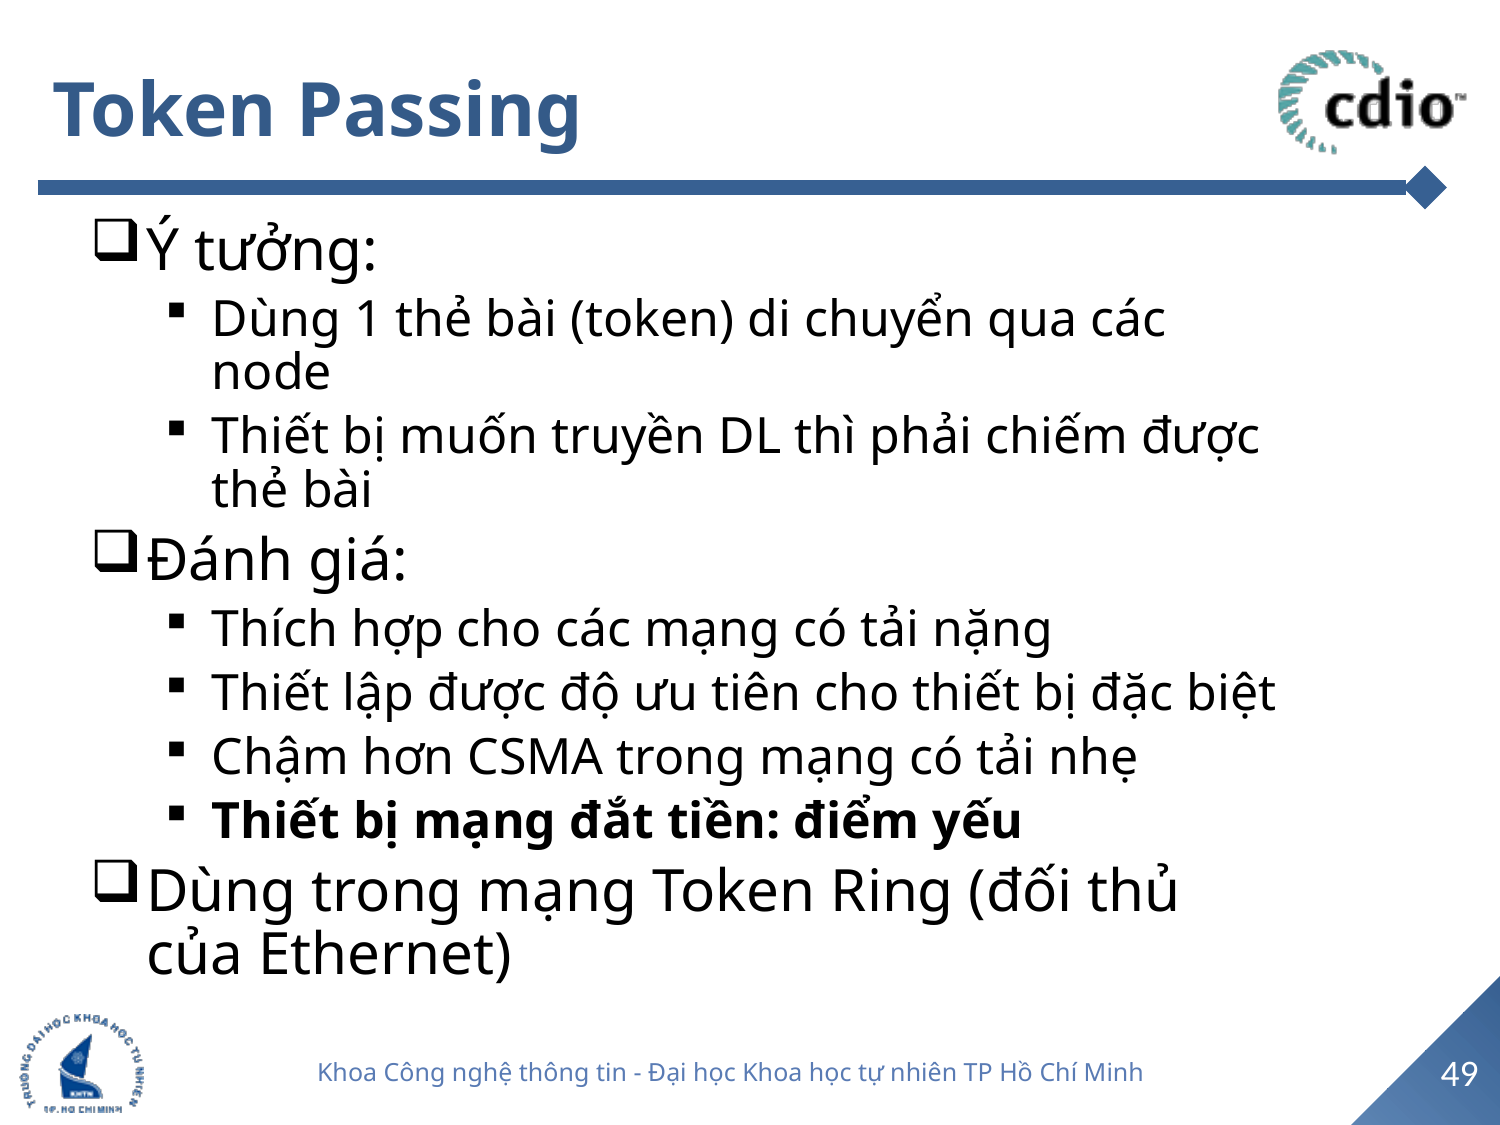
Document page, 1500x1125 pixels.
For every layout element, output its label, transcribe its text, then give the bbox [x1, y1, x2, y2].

slide_number 49 [1419, 1041, 1500, 1102]
list Ý tưởng: Dùng 1 thẻ bài (token) di chuyển qua các node Thiết bị muốn truyền DL thì phải chiếm được thẻ bài Đánh giá: Thích hợp cho các mạng có tải nặng Thiết lập được độ ưu tiên cho thiết bị đặc biệt Chậm hơn CSMA trong mạng có tải nhẹ Thiết bị mạng đắt tiền: điểm yếu Dùng trong mạng Token Ring (đối thủ của Ethernet) [75, 212, 1300, 1062]
picture [18, 1014, 144, 1113]
footer Khoa Công nghệ thông tin - Đại học Khoa học tự nhiên TP Hồ Chí Minh [187, 1043, 1275, 1104]
title Token Passing [37, 12, 1473, 200]
